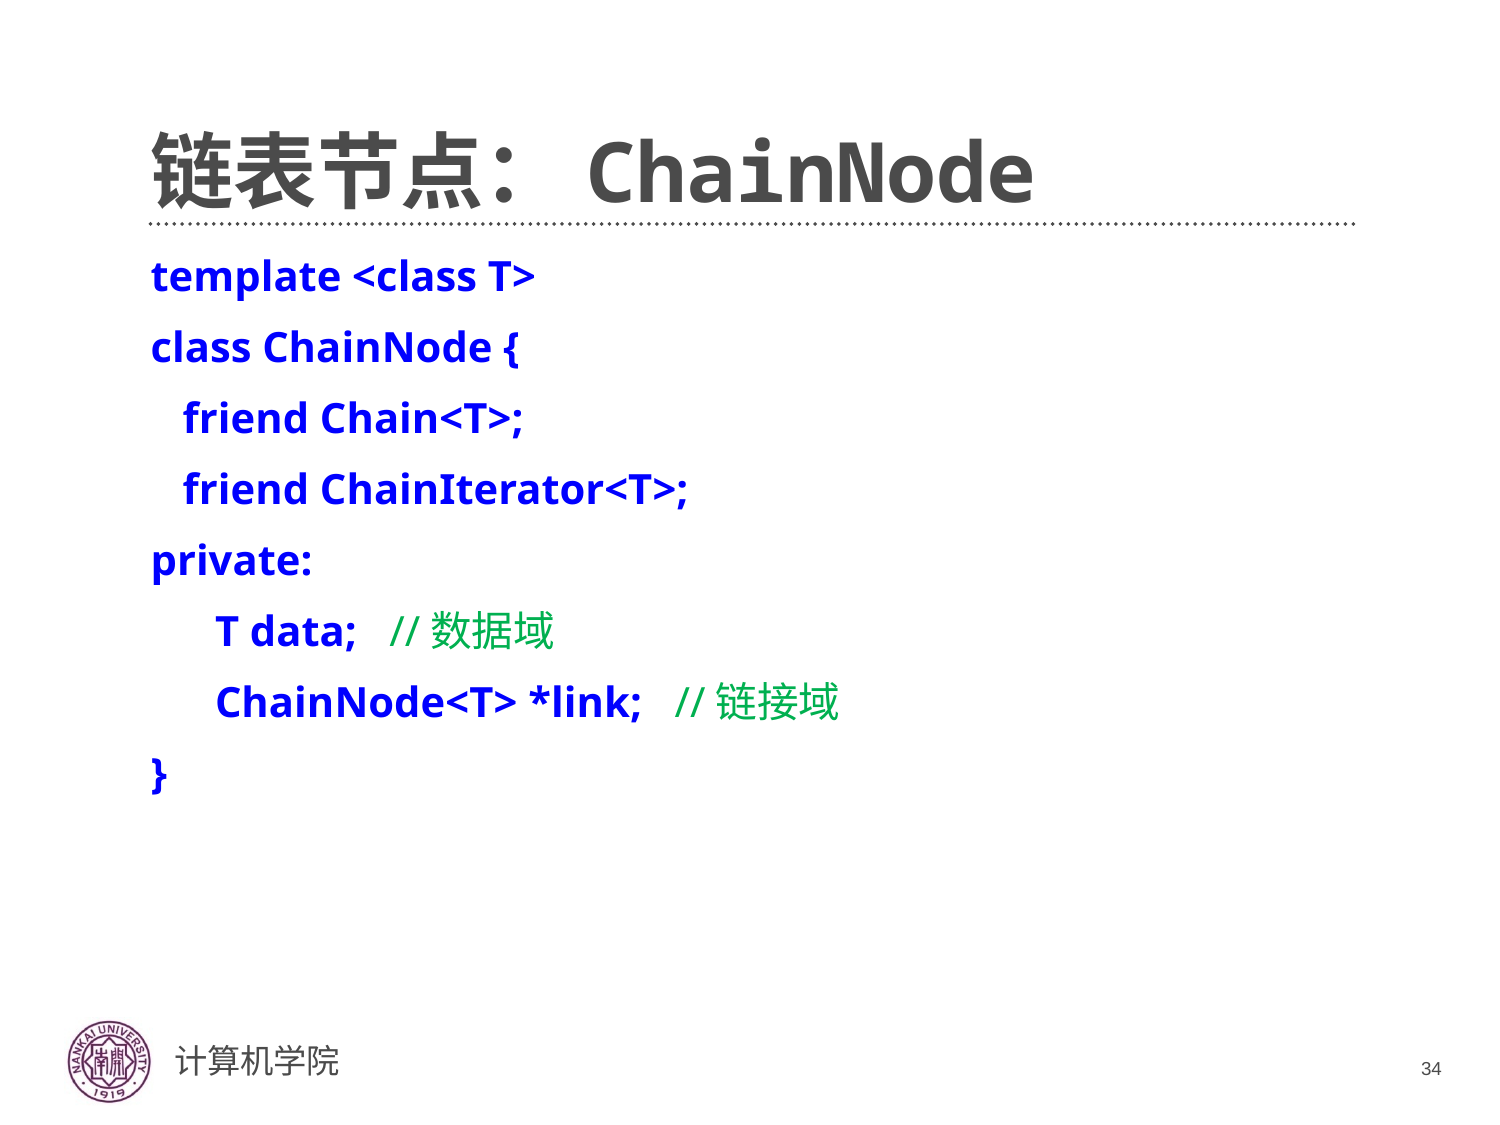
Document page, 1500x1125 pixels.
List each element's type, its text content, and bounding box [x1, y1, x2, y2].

slide_number 34 [1308, 1048, 1458, 1093]
picture [64, 1017, 154, 1106]
title 链表节点：ChainNode [150, 82, 1360, 221]
list template <class T> class ChainNode { friend Chain<T>; friend ChainIterator<T>; private: T data; //数据域 ChainNode<T> *link; //链接域 } [150, 250, 1360, 1001]
